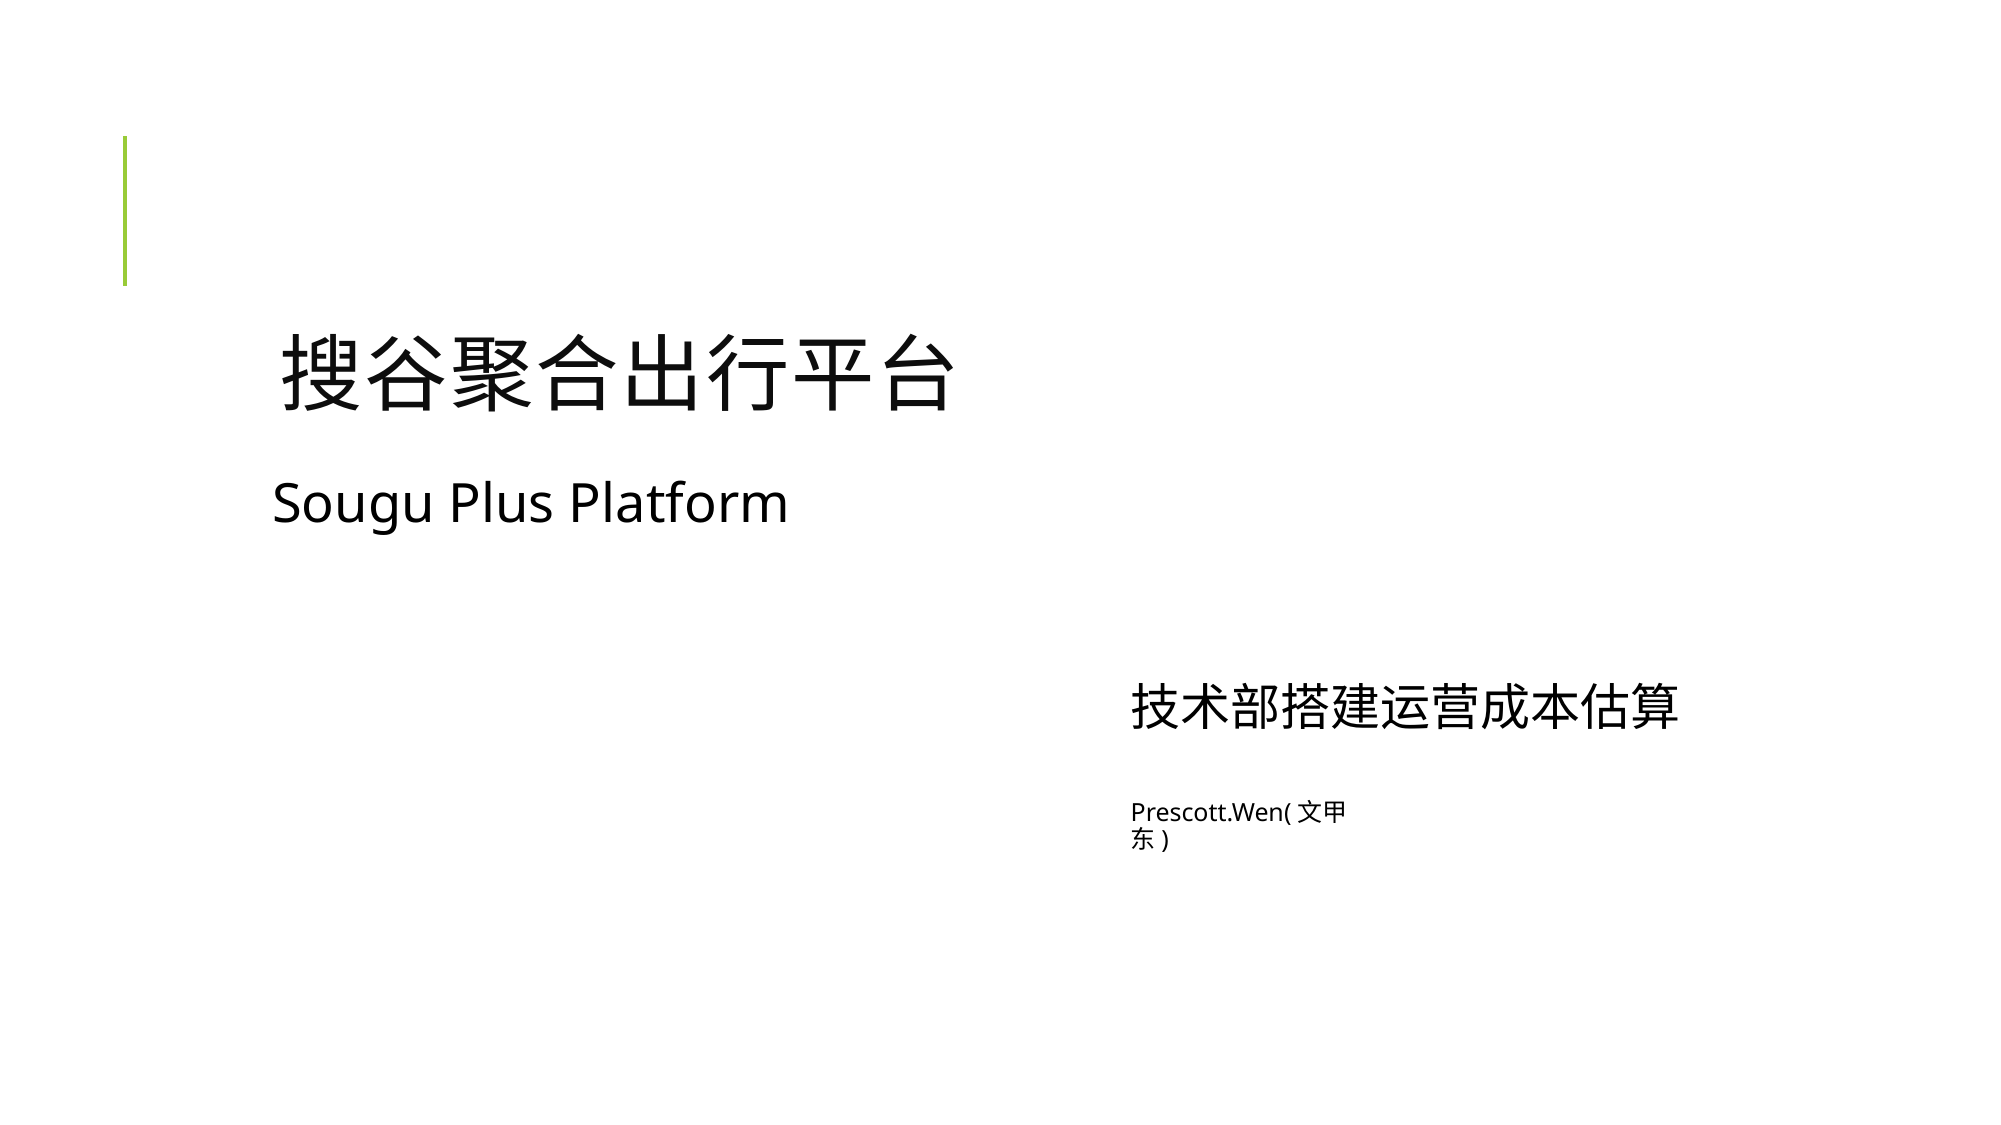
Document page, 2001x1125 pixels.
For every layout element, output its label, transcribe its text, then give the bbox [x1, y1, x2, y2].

text_box Sougu Plus Platform [264, 468, 1129, 556]
text_box Prescott.Wen(文甲东) [1108, 792, 1393, 880]
text_box 技术部搭建运营成本估算 [1108, 675, 1973, 763]
title 搜谷聚合出行平台 [264, 327, 1026, 468]
